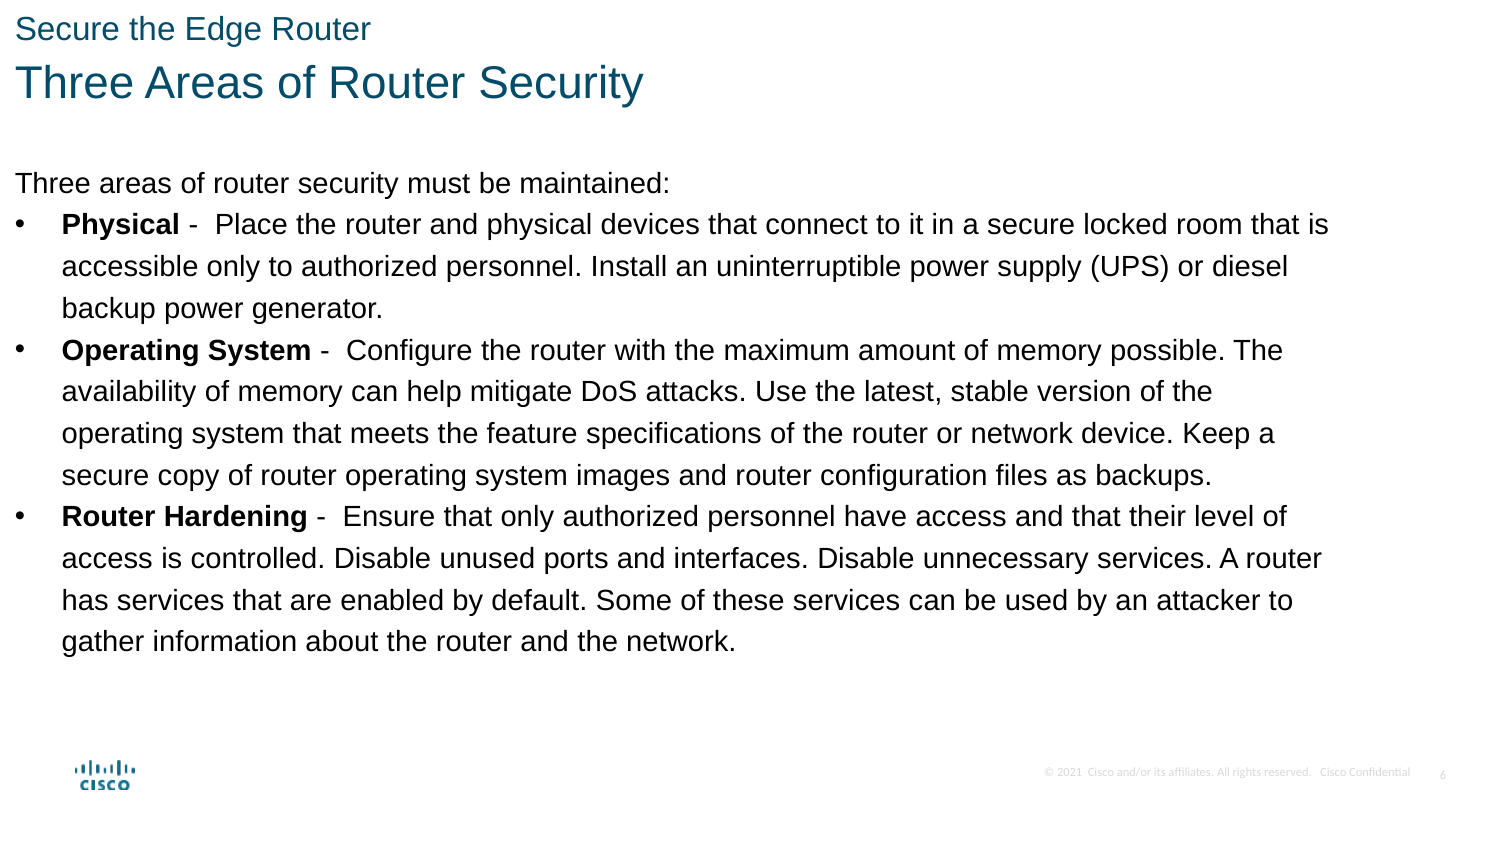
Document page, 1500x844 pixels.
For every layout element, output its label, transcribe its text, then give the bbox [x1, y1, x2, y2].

slide_number 6 [1425, 759, 1500, 797]
list Secure the Edge Router [0, 0, 1500, 45]
picture [75, 759, 135, 790]
list Three Areas of Router Security [0, 45, 1500, 195]
text_box Three areas of router security must be maintained: Physical - Place the router and physical devices that connect to it in a secure locked room that is accessible only to authorized personnel. Install an uninterruptible power supply (UPS) or diesel backup power generator. Operating System - Configure the router with the maximum amount of memory possible. The availability of memory can help mitigate DoS attacks. Use the latest, stable version of the operating system that meets the feature specifications of the router or network device. Keep a secure copy of router operating system images and router configuration files as backups. Router Hardening - Ensure that only authorized personnel have access and that their level of access is controlled. Disable unused ports and interfaces. Disable unnecessary services. A router has services that are enabled by default. Some of these services can be used by an attacker to gather information about the router and the network. [0, 150, 1350, 672]
